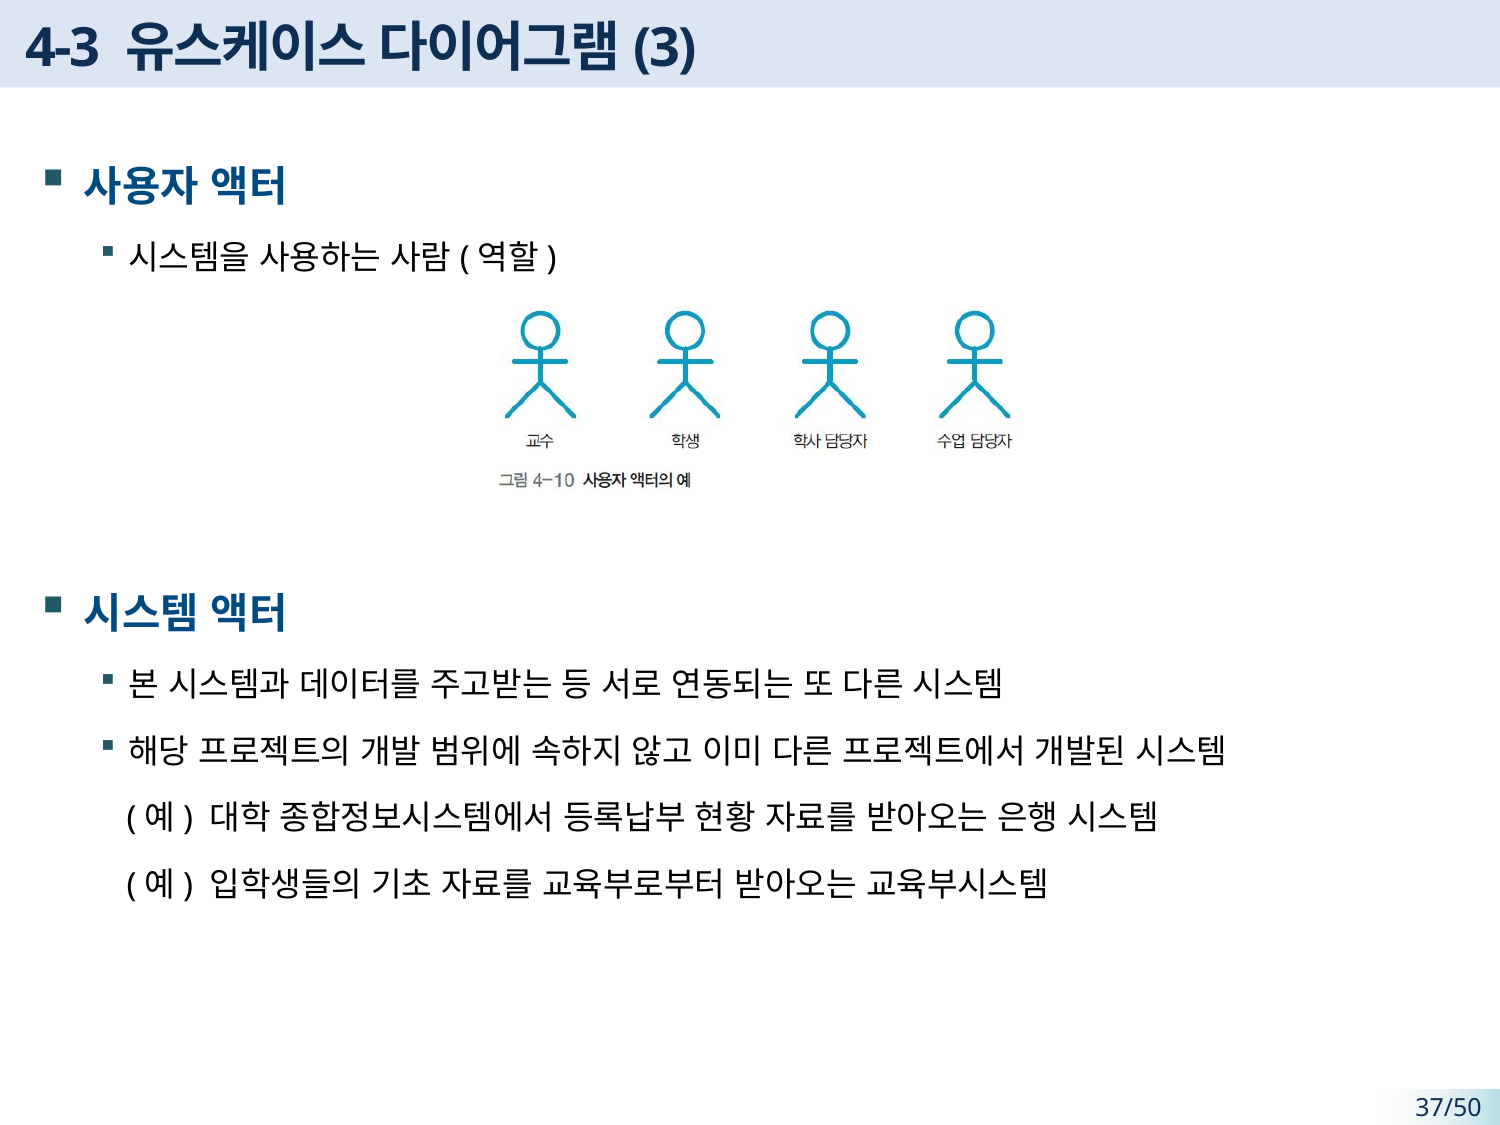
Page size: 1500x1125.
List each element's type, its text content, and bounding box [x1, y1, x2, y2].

picture [483, 291, 1030, 507]
list 사용자 액터 시스템을 사용하는 사람(역할) 시스템 액터 본 시스템과 데이터를 주고받는 등 서로 연동되는 또 다른 시스템 해당 프로젝트의 개발 범위에 속하지 않고 이미 다른 프로젝트에서 개발된 시스템 (예) 대학 종합정보시스템에서 등록납부 현황 자료를 받아오는 은행 시스템 (예) 입학생들의 기초 자료를 교육부로부터 받아오는 교육부시스템 [10, 126, 1481, 1117]
title 4-3 유스케이스 다이어그램(3) [10, 5, 1288, 84]
